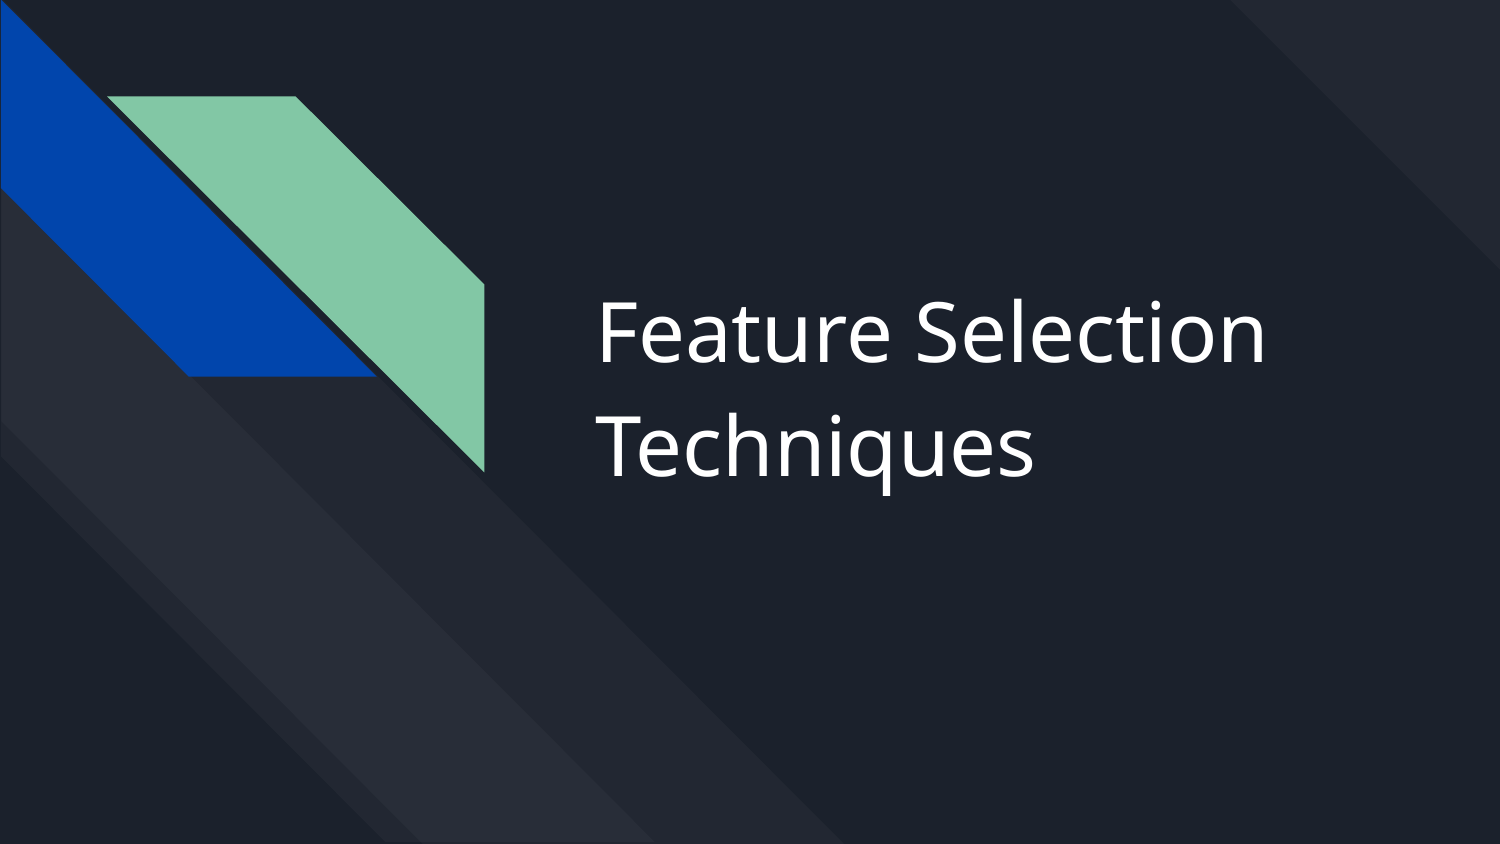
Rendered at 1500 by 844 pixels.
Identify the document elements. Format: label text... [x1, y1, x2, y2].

title Feature Selection Techniques [580, 258, 1404, 518]
